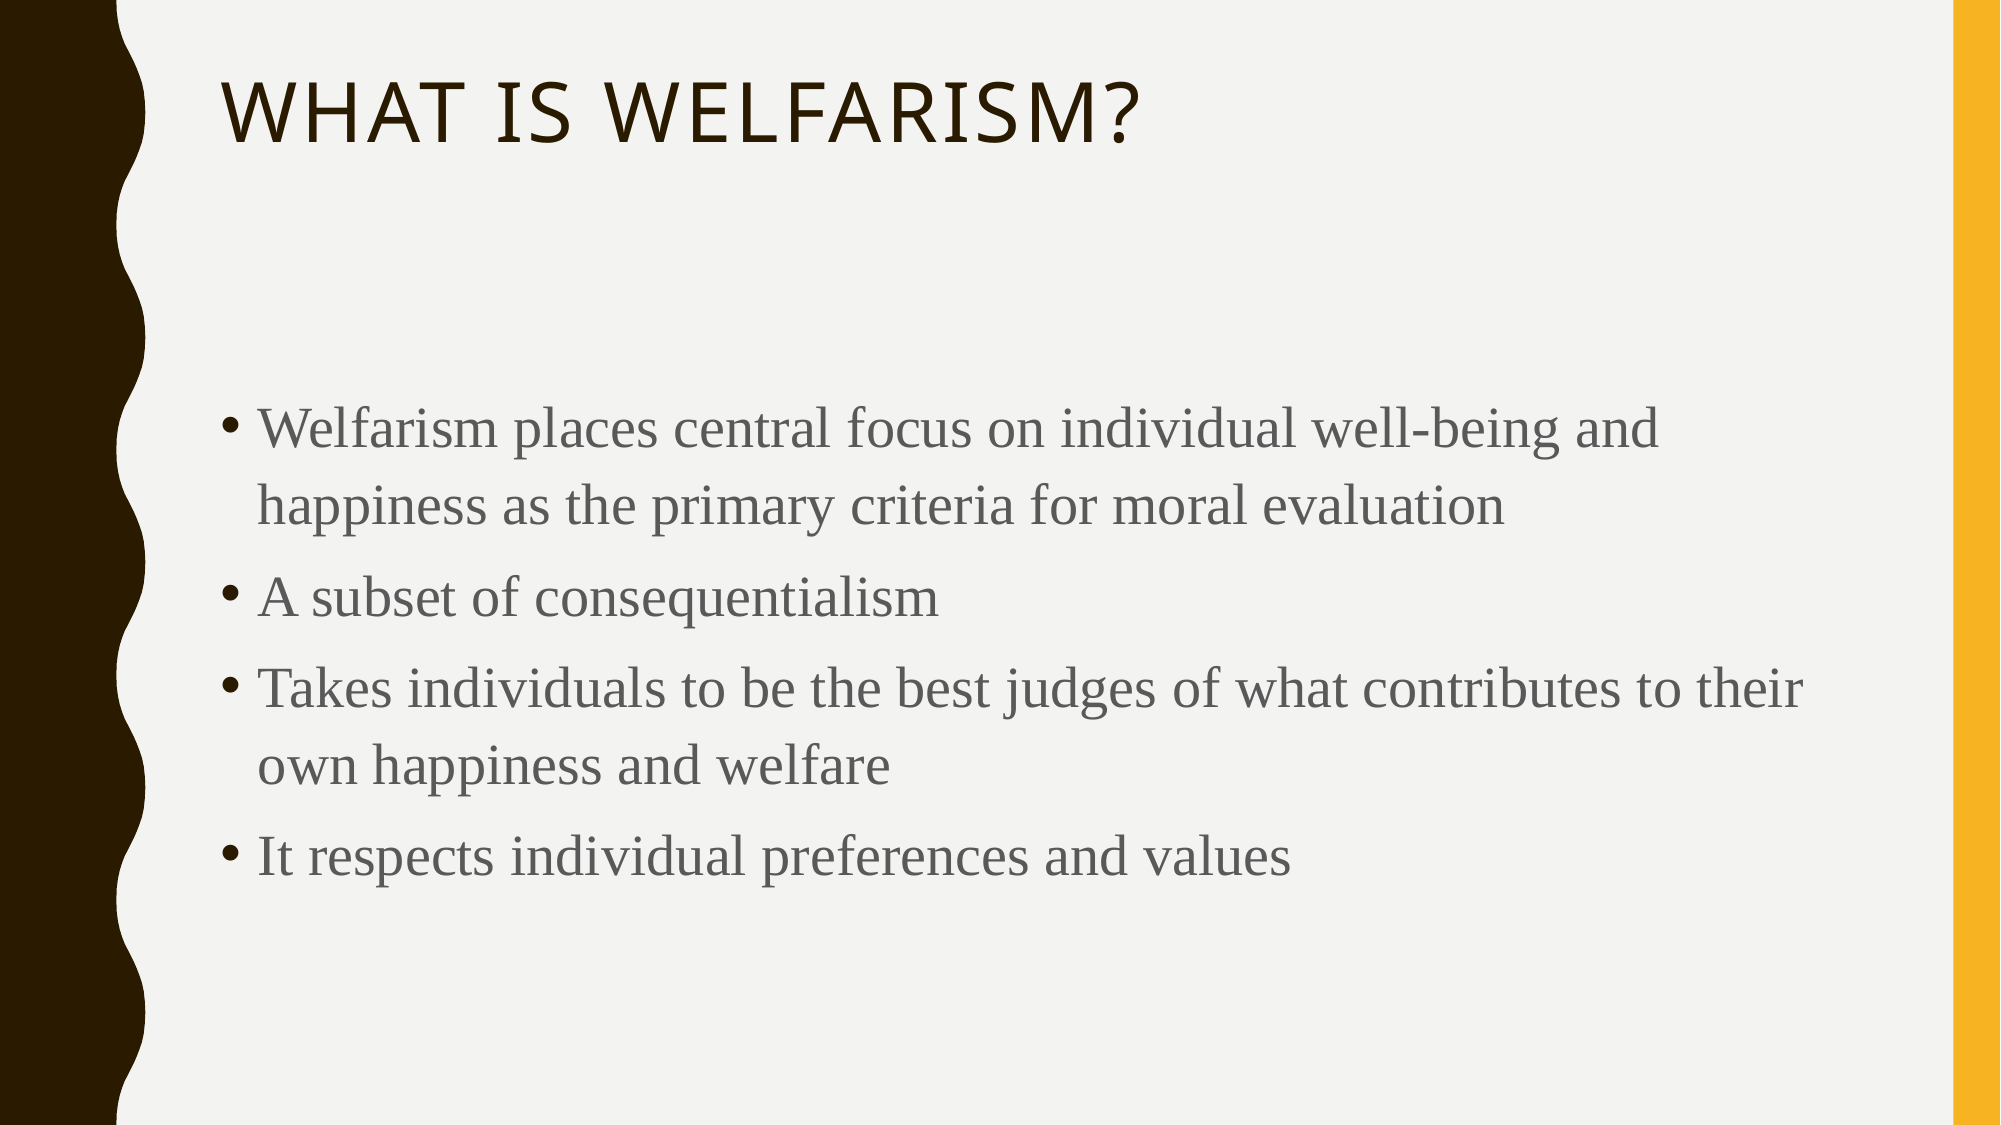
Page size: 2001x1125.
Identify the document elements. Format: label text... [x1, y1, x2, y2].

title What is welfarism? [205, 62, 1875, 308]
list Welfarism places central focus on individual well-being and happiness as the primary criteria for moral evaluation A subset of consequentialism Takes individuals to be the best judges of what contributes to their own happiness and welfare It respects individual preferences and values [205, 375, 1875, 965]
